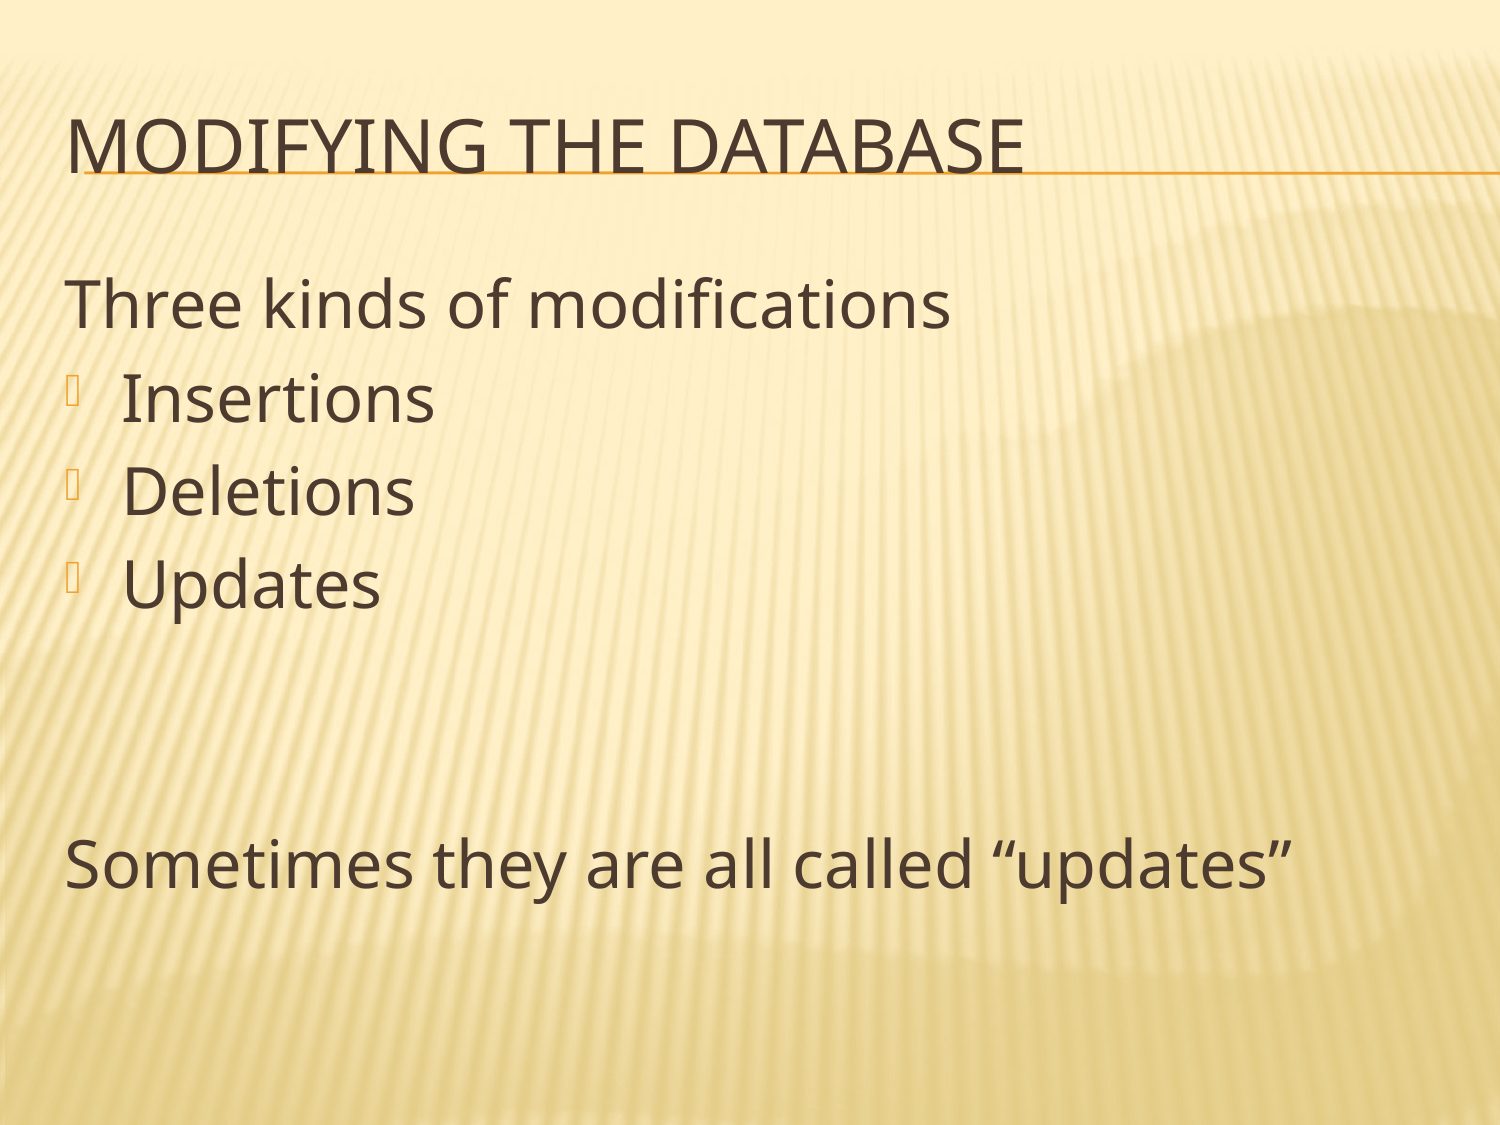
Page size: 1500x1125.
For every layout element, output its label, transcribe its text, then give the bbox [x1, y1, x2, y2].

list Three kinds of modifications Insertions Deletions Updates Sometimes they are all called “updates” [50, 254, 1475, 998]
title Modifying the Database [50, 75, 1475, 213]
